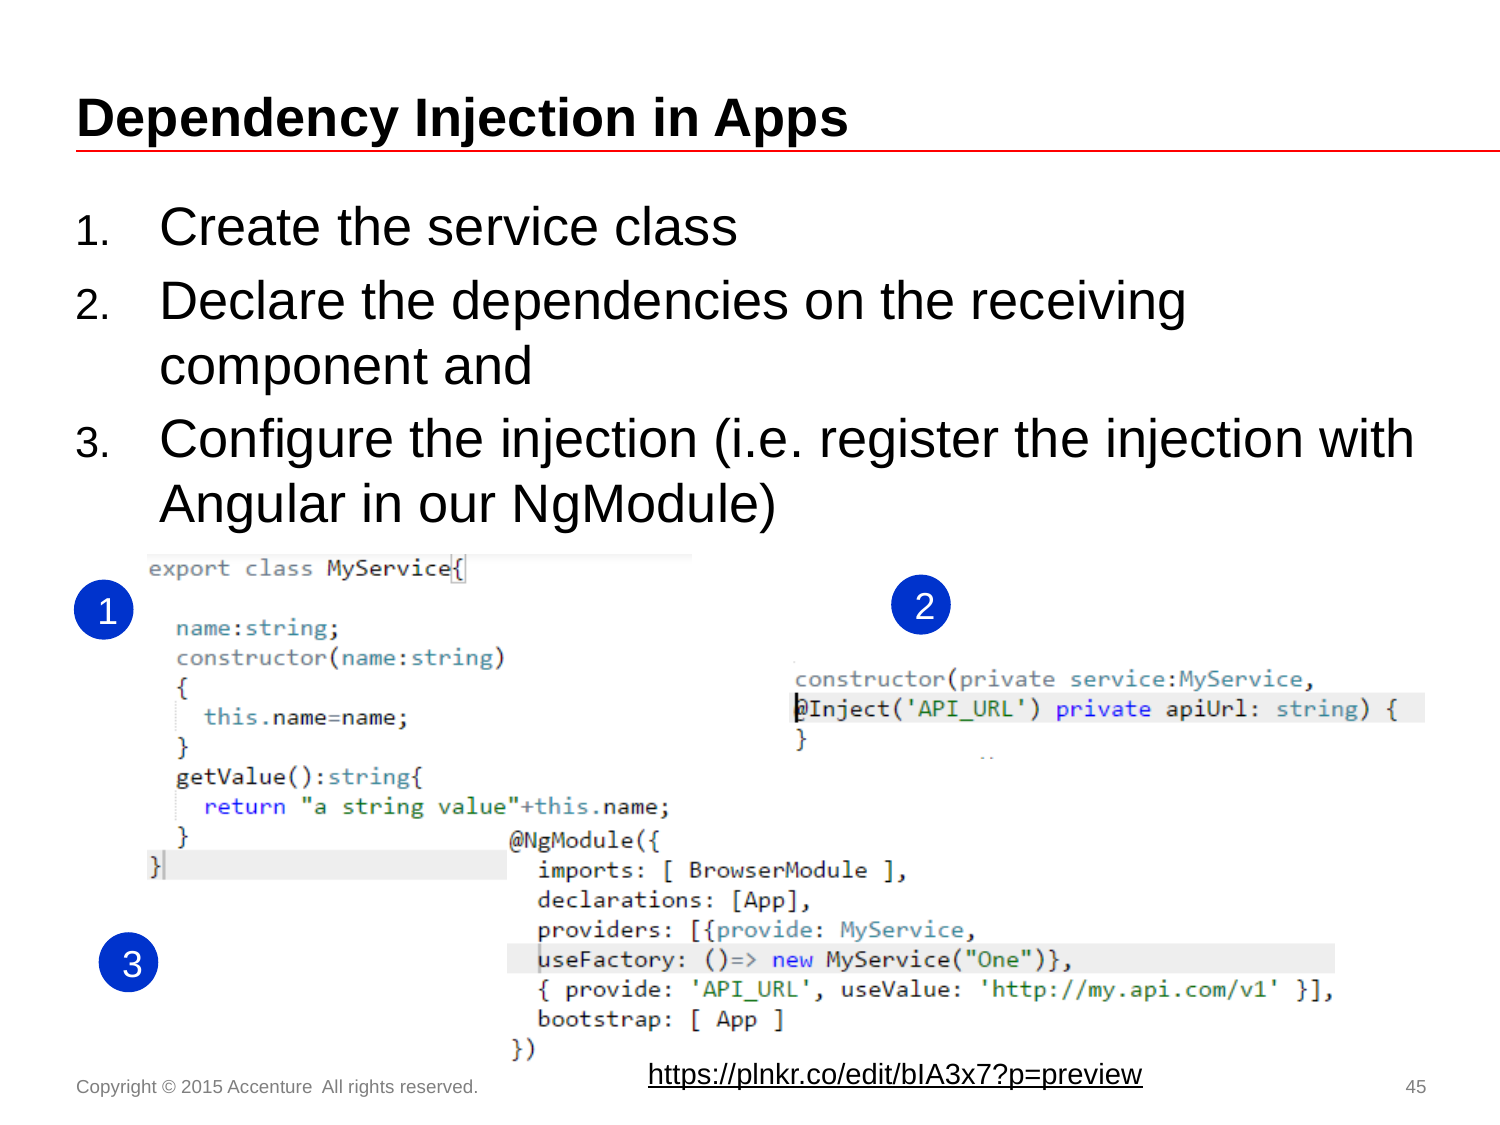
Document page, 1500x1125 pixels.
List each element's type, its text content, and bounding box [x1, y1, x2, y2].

title Dependency Injection in Apps [76, 18, 1426, 148]
text_box 1 [71, 577, 136, 642]
text_box https://plnkr.co/edit/bIA3x7?p=preview [633, 1075, 1167, 1098]
picture [147, 553, 1335, 1066]
text_box 2 [889, 572, 953, 637]
text_box 3 [96, 930, 161, 995]
list Create the service class Declare the dependencies on the receiving component and Configure the injection (i.e. register the injection with Angular in our NgModule) [75, 191, 1425, 999]
picture [788, 660, 1426, 760]
